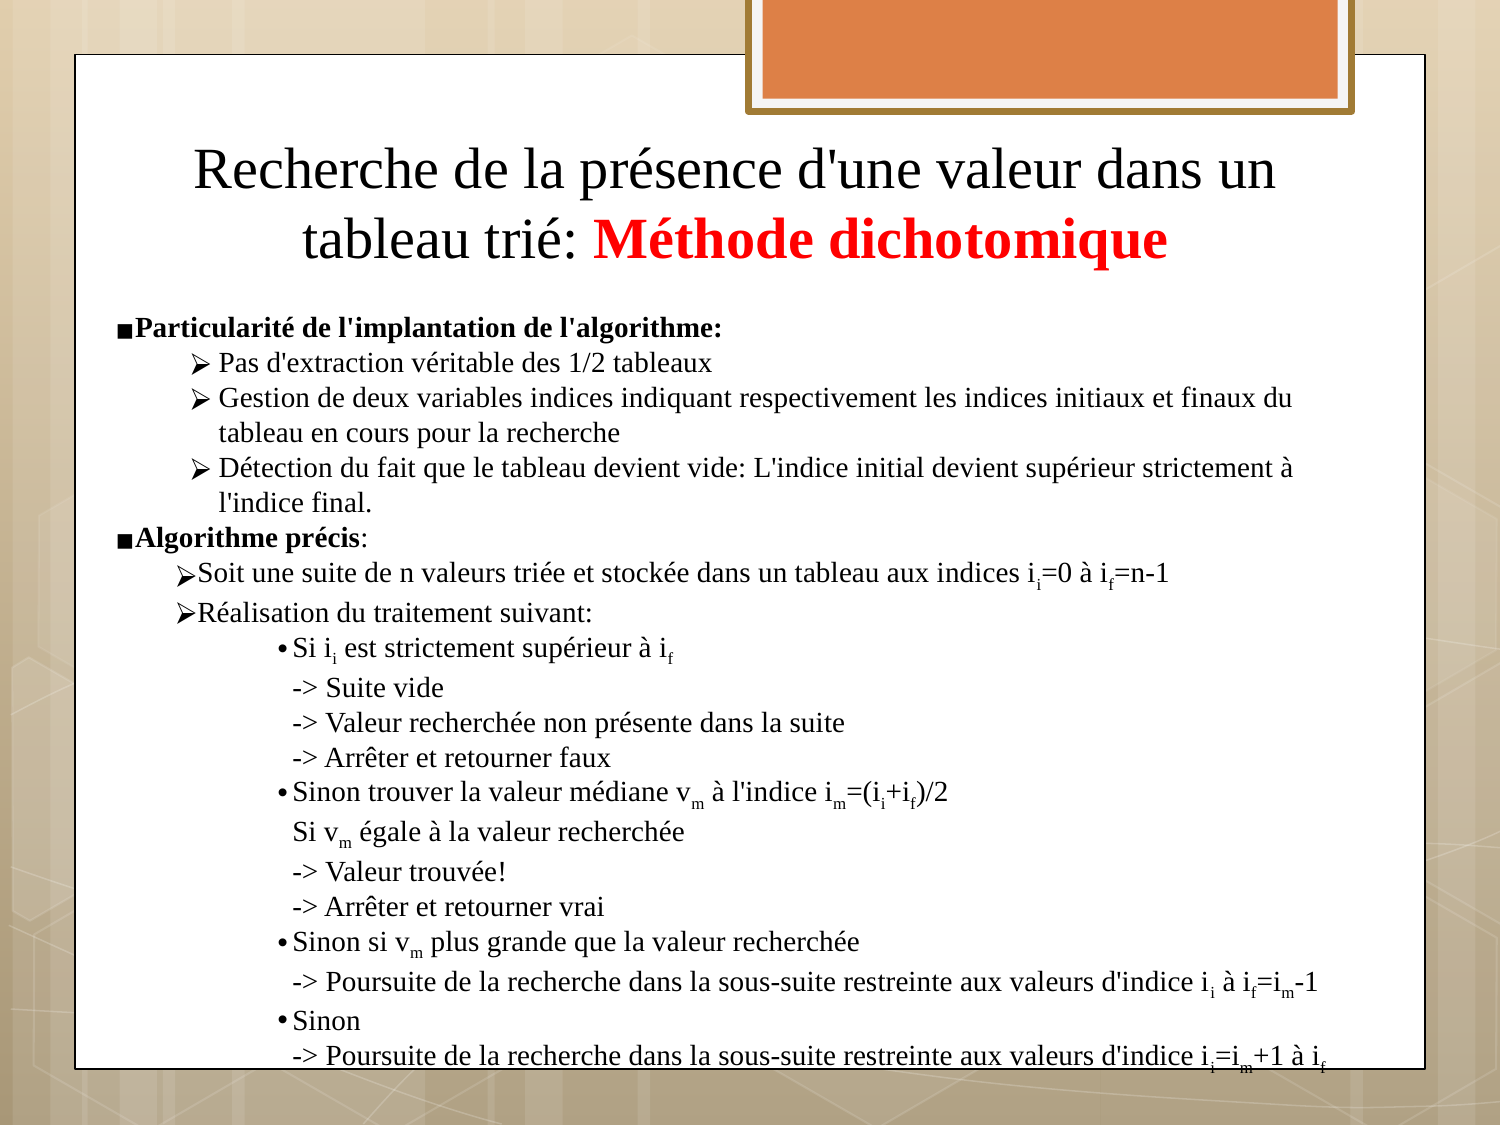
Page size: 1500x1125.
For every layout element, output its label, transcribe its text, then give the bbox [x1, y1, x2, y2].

title Recherche de la présence d'une valeur dans un tableau trié: Méthode dichotomique [159, 137, 1312, 278]
text_box Particularité de l'implantation de l'algorithme: Pas d'extraction véritable des 1/2 tableaux Gestion de deux variables indices indiquant respectivement les indices initiaux et finaux du tableau en cours pour la recherche Détection du fait que le tableau devient vide: L'indice initial devient supérieur strictement à l'indice final. Algorithme précis: Soit une suite de n valeurs triée et stockée dans un tableau aux indices ii=0 à if=n-1 Réalisation du traitement suivant: Si ii est strictement supérieur à if -> Suite vide -> Valeur recherchée non présente dans la suite -> Arrêter et retourner faux Sinon trouver la valeur médiane vm à l'indice im=(ii+if)/2 Si vm égale à la valeur recherchée -> Valeur trouvée! -> Arrêter et retourner vrai Sinon si vm plus grande que la valeur recherchée -> Poursuite de la recherche dans la sous-suite restreinte aux valeurs d'indice ii à if=im-1 Sinon -> Poursuite de la recherche dans la sous-suite restreinte aux valeurs d'indice ii=im+1 à if [100, 301, 1400, 1059]
